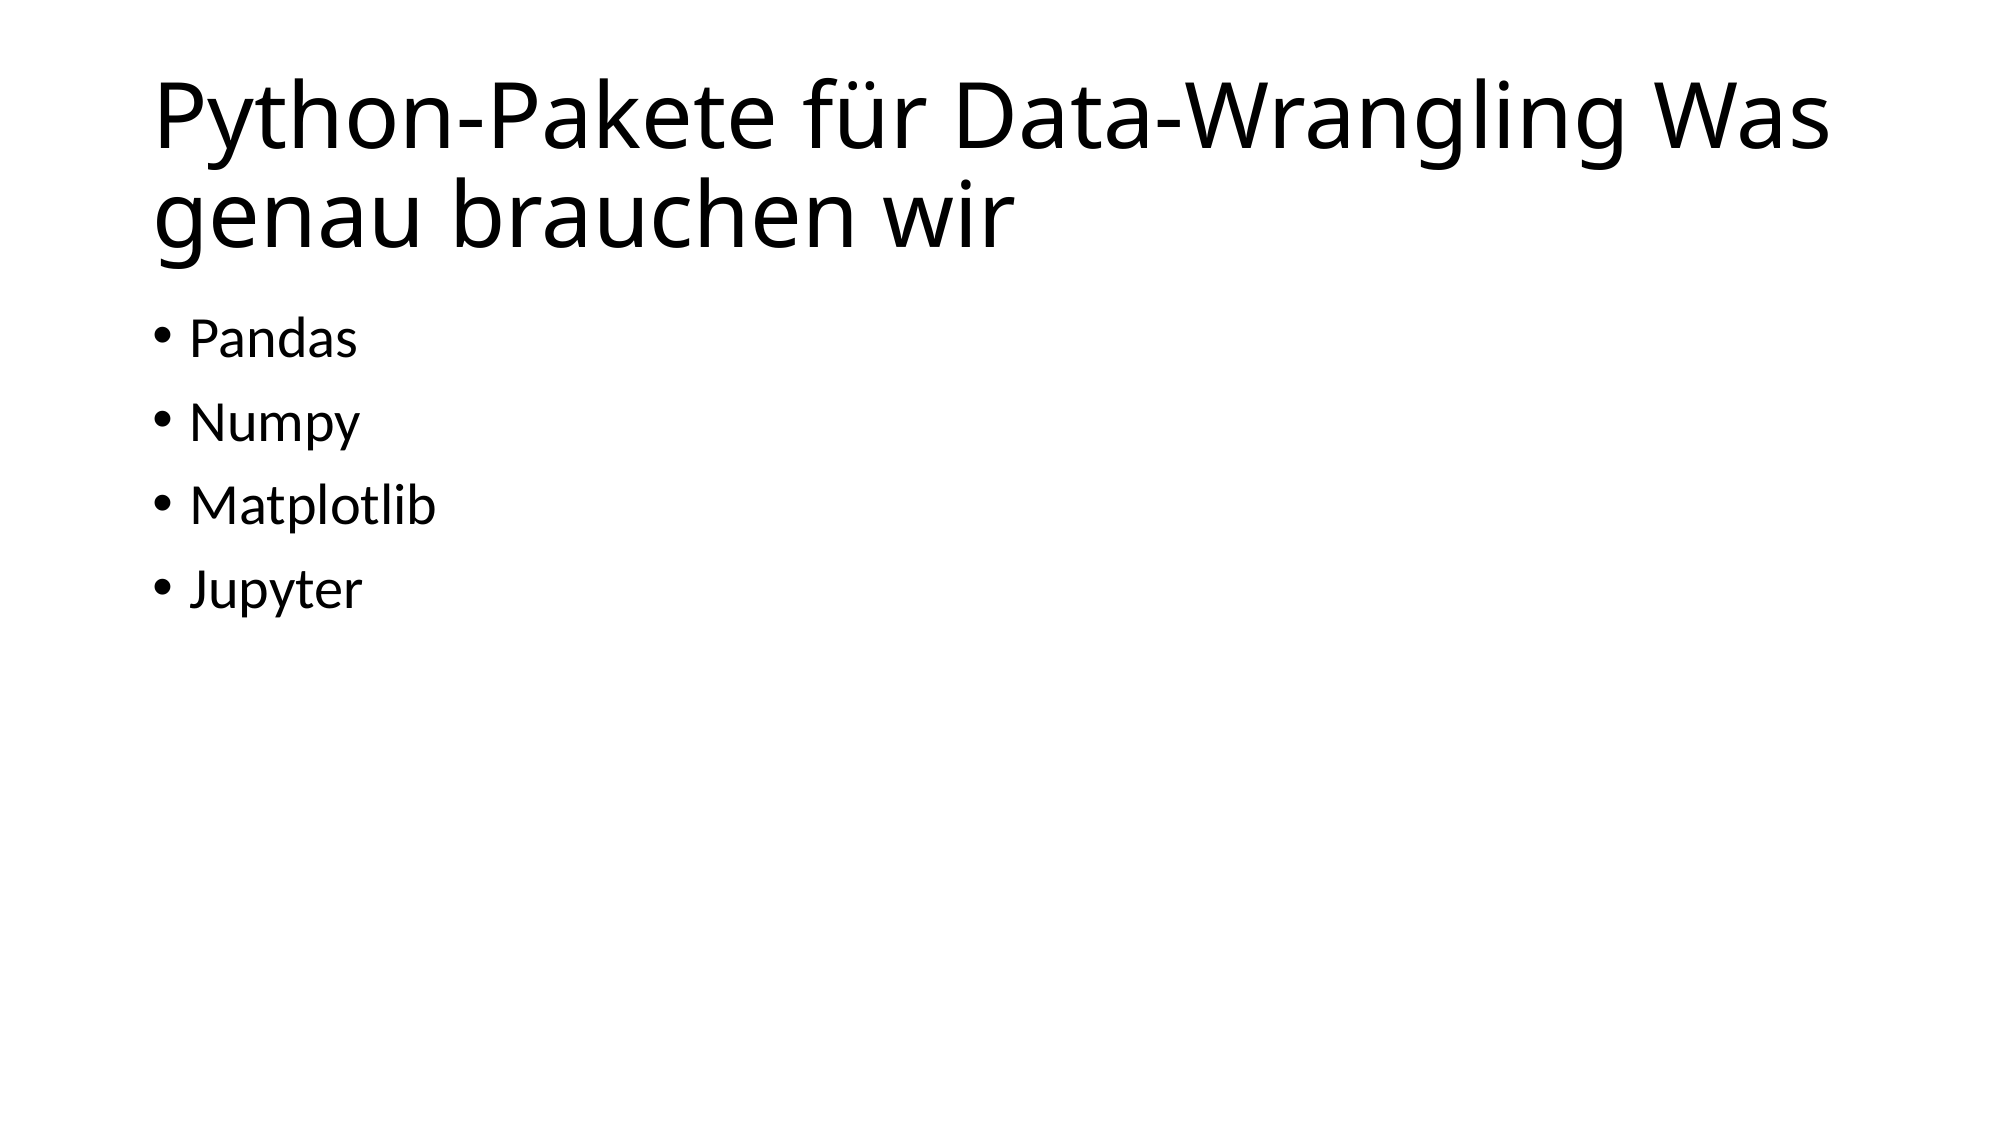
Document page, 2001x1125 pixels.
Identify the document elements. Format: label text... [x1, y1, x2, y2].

title Python-Pakete für Data-Wrangling Was genau brauchen wir [137, 59, 1863, 278]
list Pandas Numpy Matplotlib Jupyter [137, 299, 1863, 1014]
